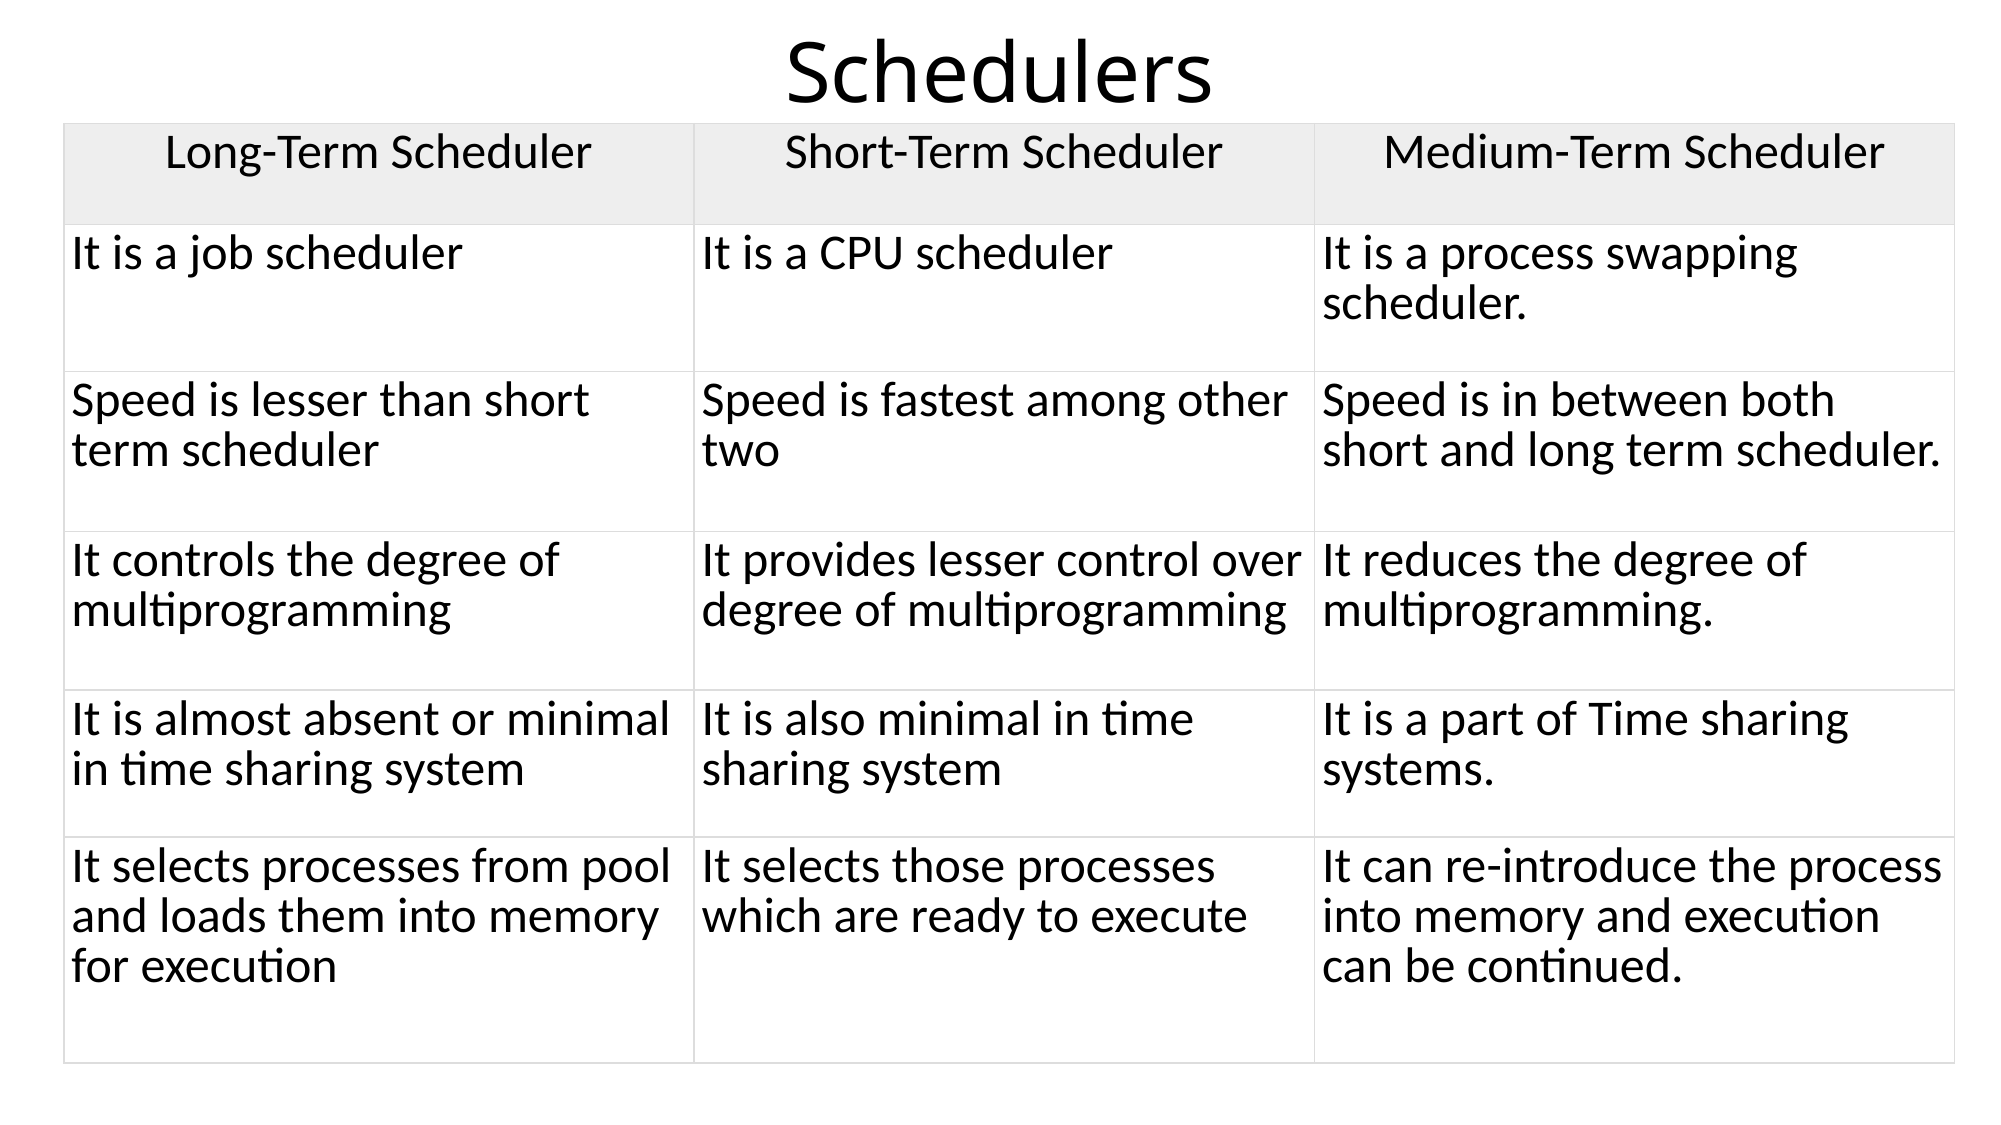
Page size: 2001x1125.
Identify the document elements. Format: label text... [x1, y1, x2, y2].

table_cell It controls the degree of multiprogramming [65, 532, 693, 689]
table_cell It reduces the degree of multiprogramming. [1315, 532, 1954, 689]
table_cell It provides lesser control over degree of multiprogramming [695, 532, 1314, 689]
table_header Long-Term Scheduler [65, 124, 693, 224]
table_cell It is a job scheduler [65, 225, 693, 371]
table_cell It selects those processes which are ready to execute [695, 838, 1314, 1062]
table_cell It is almost absent or minimal in time sharing system [65, 691, 693, 836]
table_cell Speed is in between both short and long term scheduler. [1315, 372, 1954, 531]
title Schedulers [137, 20, 1863, 123]
table_cell It is a CPU scheduler [695, 225, 1314, 371]
table_cell It is a process swapping scheduler. [1315, 225, 1954, 371]
table_cell It is a part of Time sharing systems. [1315, 691, 1954, 836]
table_cell It can re-introduce the process into memory and execution can be continued. [1315, 838, 1954, 1062]
table_cell Speed is lesser than short term scheduler [65, 372, 693, 531]
table_header Short-Term Scheduler [695, 124, 1314, 224]
table_cell It selects processes from pool and loads them into memory for execution [65, 838, 693, 1062]
table_header Medium-Term Scheduler [1315, 124, 1954, 224]
table_cell Speed is fastest among other two [695, 372, 1314, 531]
table_cell It is also minimal in time sharing system [695, 691, 1314, 836]
